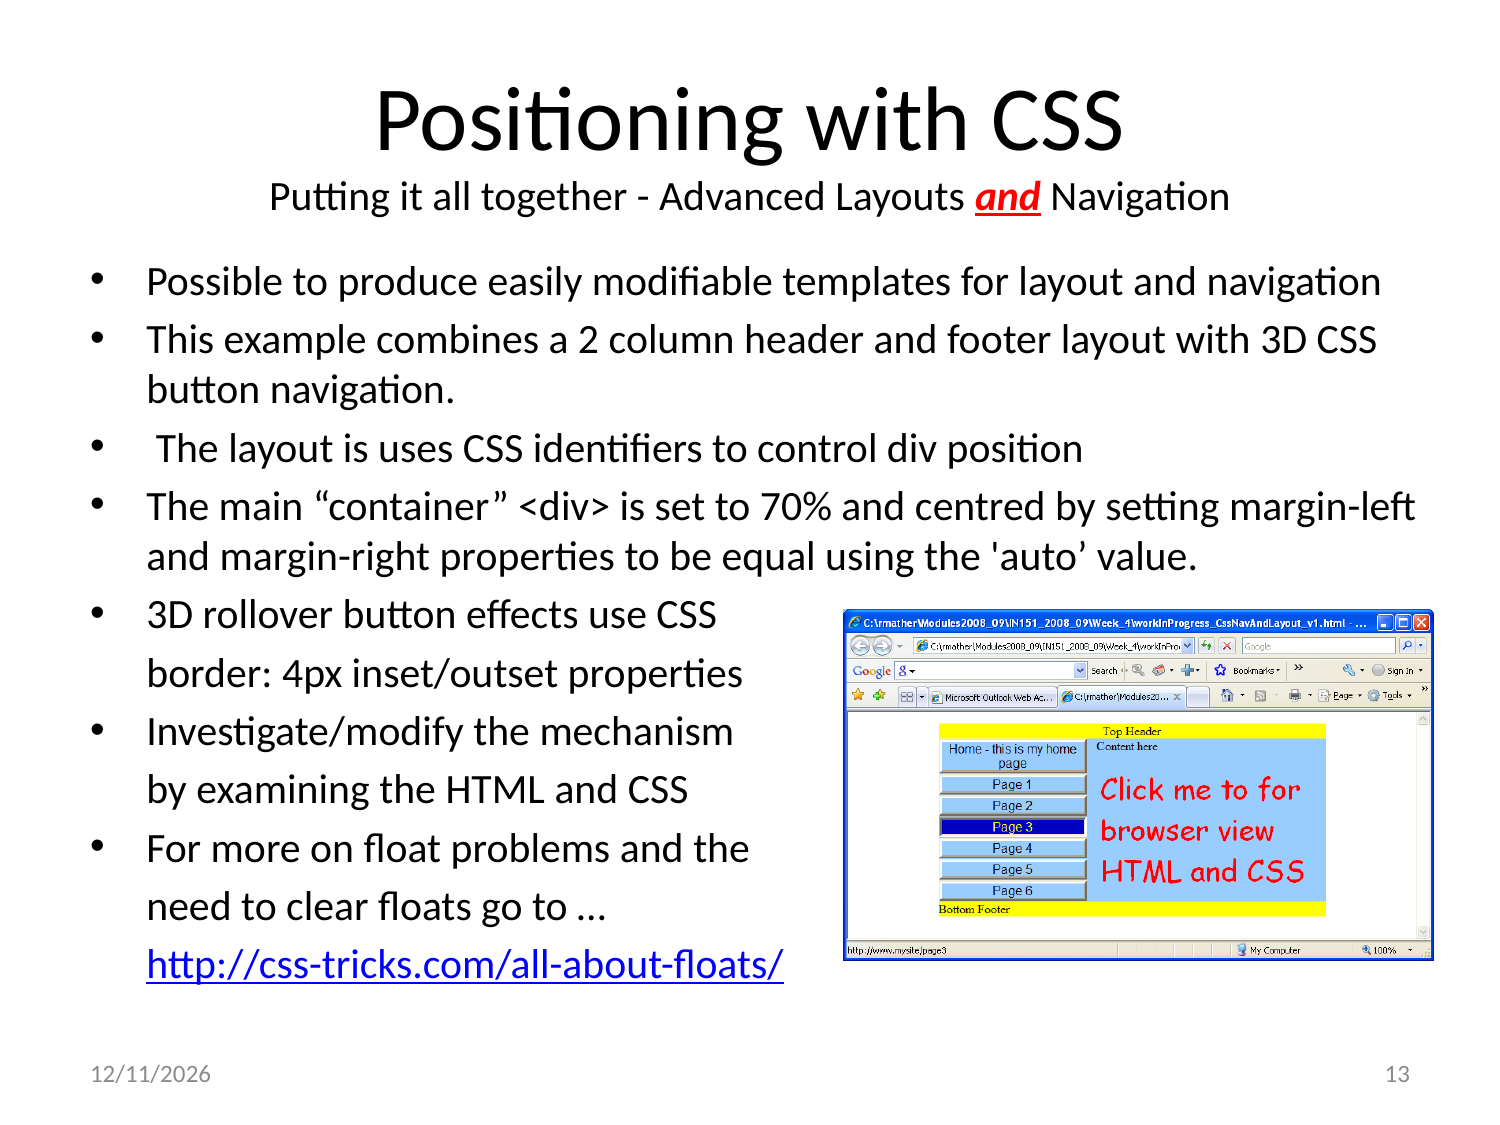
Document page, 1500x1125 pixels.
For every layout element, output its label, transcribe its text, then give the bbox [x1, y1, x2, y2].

slide_number 13 [1074, 1042, 1425, 1103]
list Possible to produce easily modifiable templates for layout and navigation This example combines a 2 column header and footer layout with 3D CSS button navigation. The layout is uses CSS identifiers to control div position The main “container” <div> is set to 70% and centred by setting margin-left and margin-right properties to be equal using the 'auto’ value. 3D rollover button effects use CSS border: 4px inset/outset properties Investigate/modify the mechanism by examining the HTML and CSS For more on float problems and the need to clear floats go to … http://css-tricks.com/all-about-floats/ [74, 245, 1442, 1006]
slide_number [75, 1042, 425, 1103]
picture [843, 609, 1434, 962]
title Positioning with CSS Putting it all together - Advanced Layouts and Navigation [74, 44, 1426, 233]
